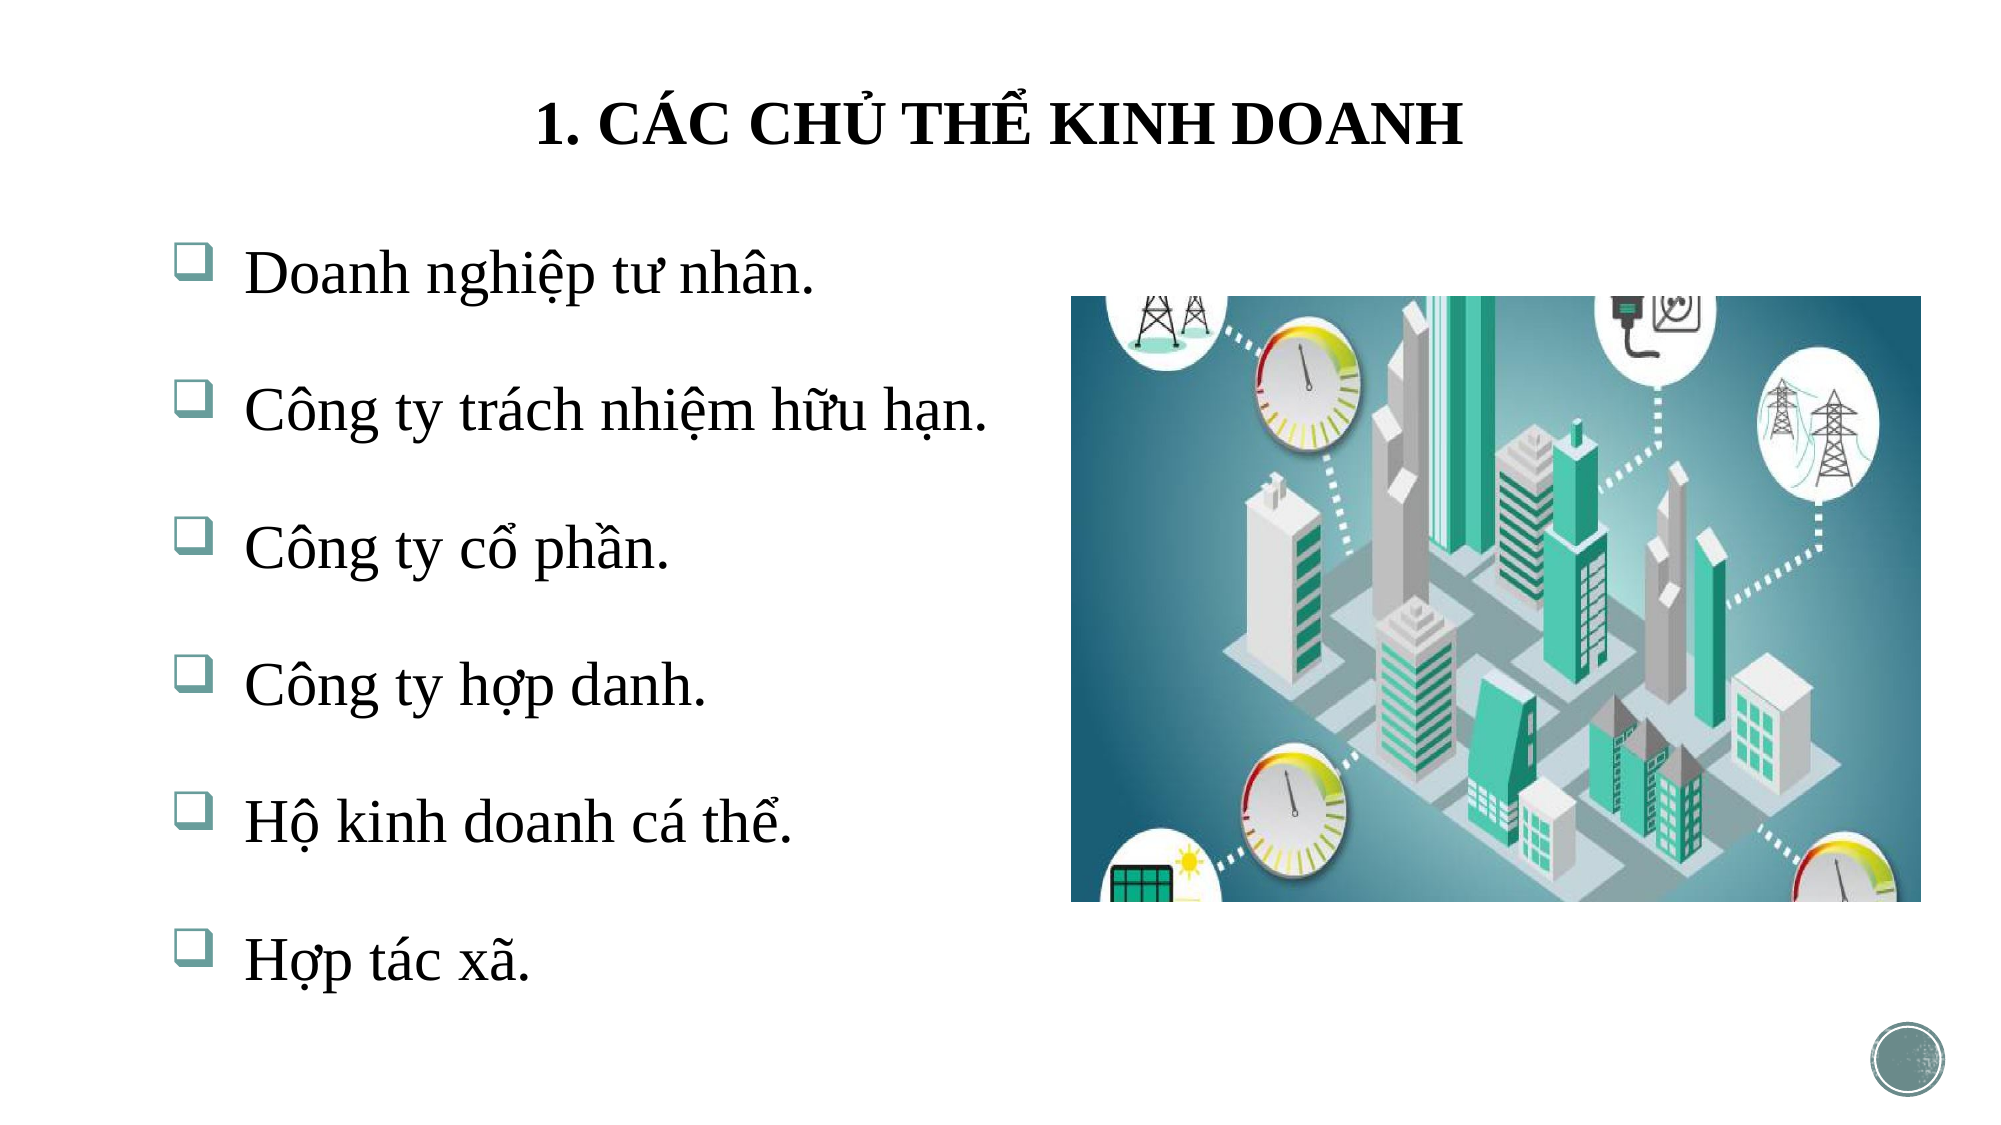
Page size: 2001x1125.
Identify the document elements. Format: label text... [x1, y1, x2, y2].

picture [1071, 296, 1921, 902]
title 1. CÁC CHỦ THỂ KINH DOANH [174, 63, 1825, 186]
list Doanh nghiệp tư nhân. Công ty trách nhiệm hữu hạn. Công ty cổ phần. Công ty hợp danh. Hộ kinh doanh cá thể. Hợp tác xã. [79, 185, 1090, 1013]
